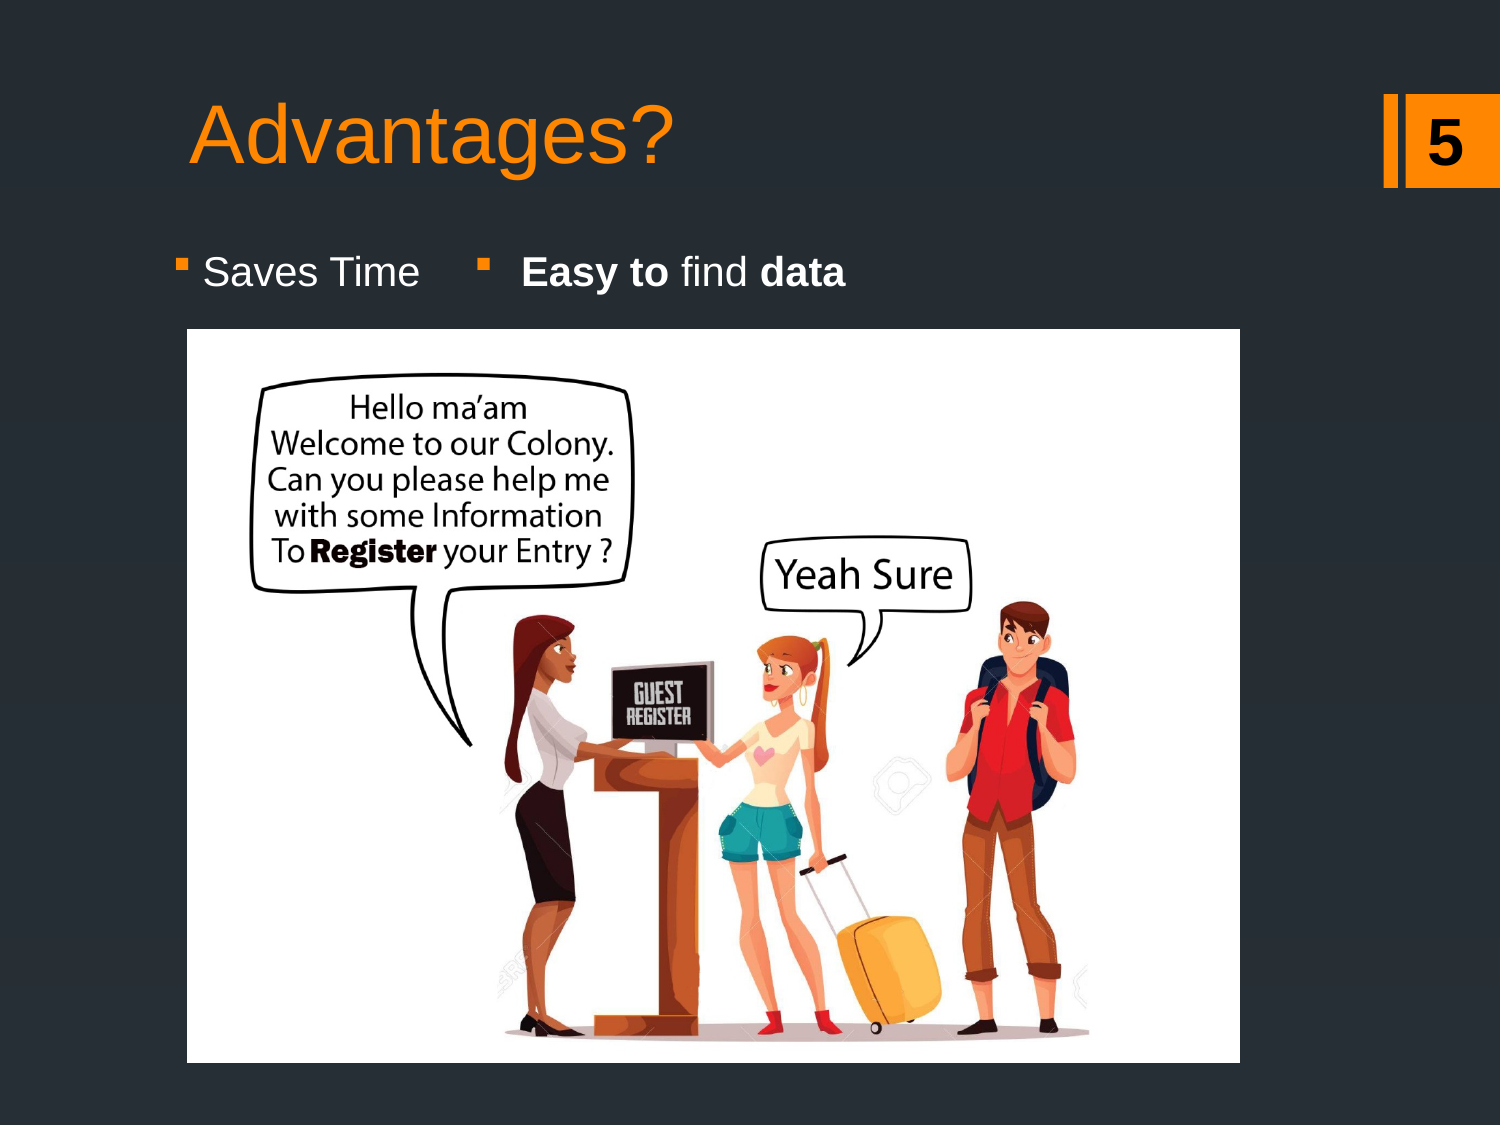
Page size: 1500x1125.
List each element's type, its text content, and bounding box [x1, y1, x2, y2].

title Advantages? [174, 60, 1375, 188]
text_box 5 [1412, 91, 1488, 187]
list Saves Time [150, 237, 488, 325]
picture [186, 329, 1240, 1063]
text_box Easy to find data [459, 237, 913, 303]
